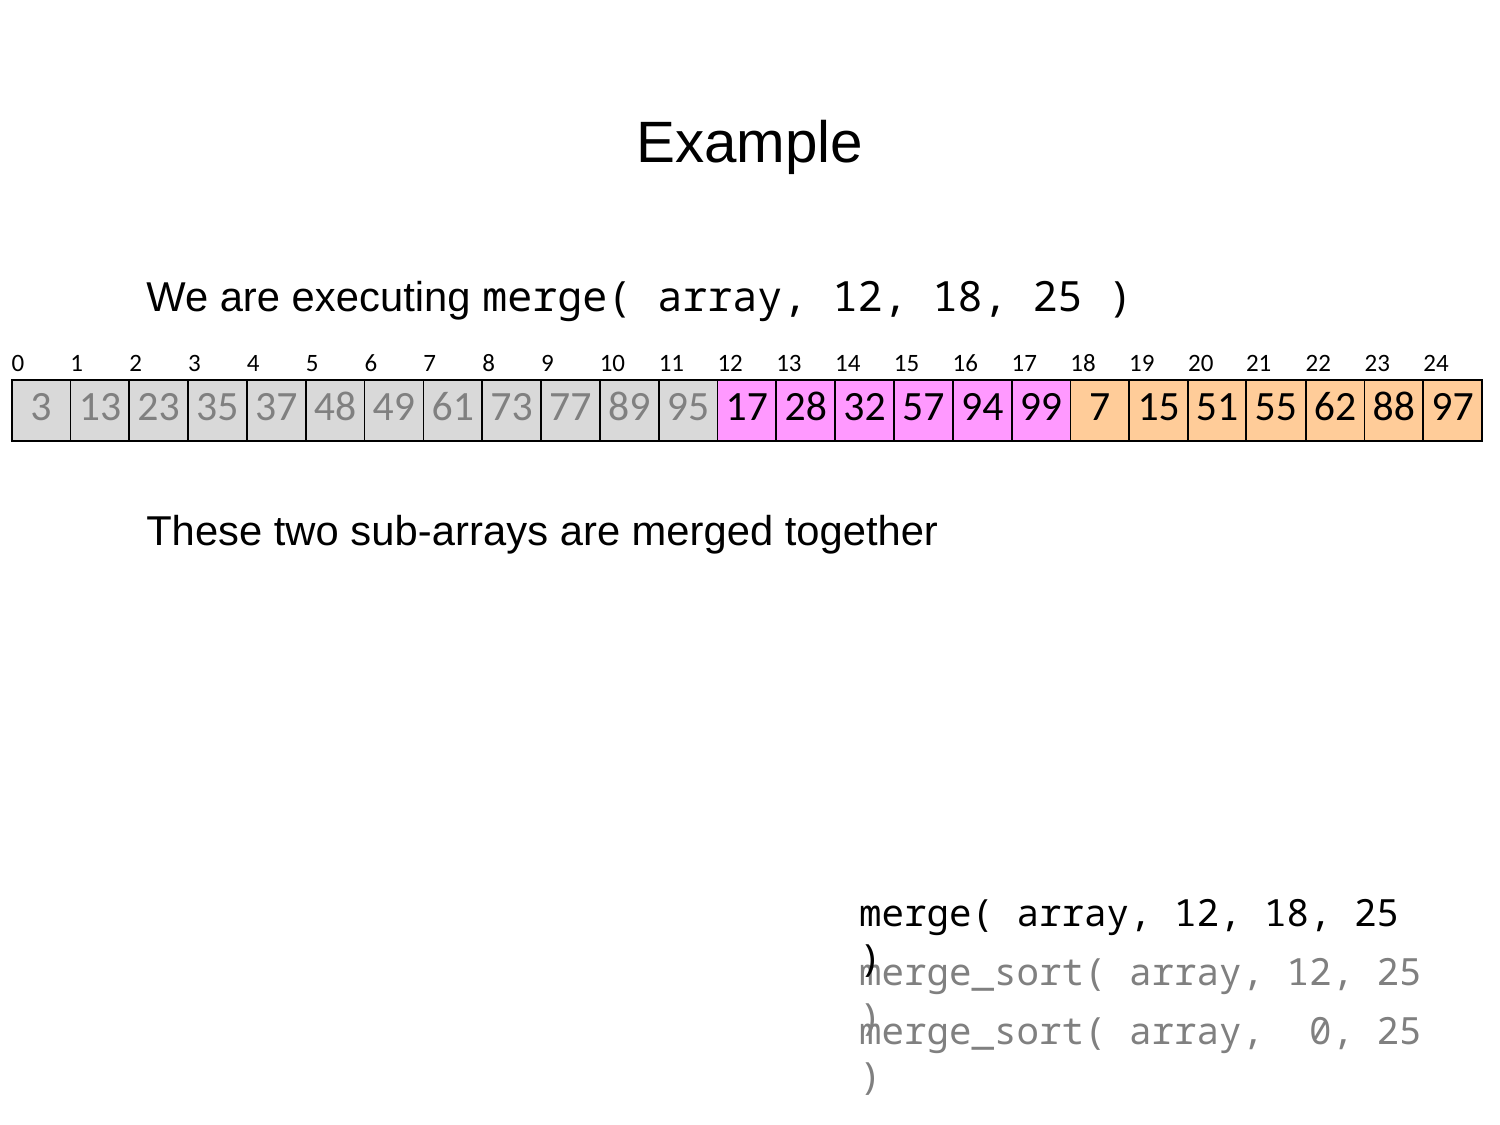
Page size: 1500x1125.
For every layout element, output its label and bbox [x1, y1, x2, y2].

table_cell [1013, 381, 1070, 440]
table_cell [1365, 381, 1422, 440]
table_cell [1130, 381, 1187, 440]
table_cell [1307, 381, 1364, 440]
table_cell [248, 381, 305, 440]
table_cell [13, 381, 70, 440]
text_box [844, 881, 1447, 1105]
table_cell [189, 381, 246, 440]
table_cell [895, 381, 952, 440]
table_cell [307, 381, 364, 440]
table_cell [660, 381, 717, 440]
list [74, 262, 1459, 350]
table_cell [130, 381, 187, 440]
table_cell [71, 381, 128, 440]
table_cell [1424, 381, 1481, 440]
table_cell [424, 381, 481, 440]
table_cell [954, 381, 1011, 440]
table_cell [483, 381, 540, 440]
table_cell [365, 381, 423, 440]
list [74, 442, 1459, 1006]
table_cell [542, 381, 599, 440]
table_cell [718, 381, 775, 440]
table_cell [777, 381, 834, 440]
title [74, 44, 1426, 233]
table_cell [1247, 381, 1305, 440]
table_cell [601, 381, 658, 440]
table_header [12, 350, 1482, 379]
table_cell [1071, 381, 1128, 440]
table_cell [1189, 381, 1245, 440]
table_cell [836, 381, 893, 440]
